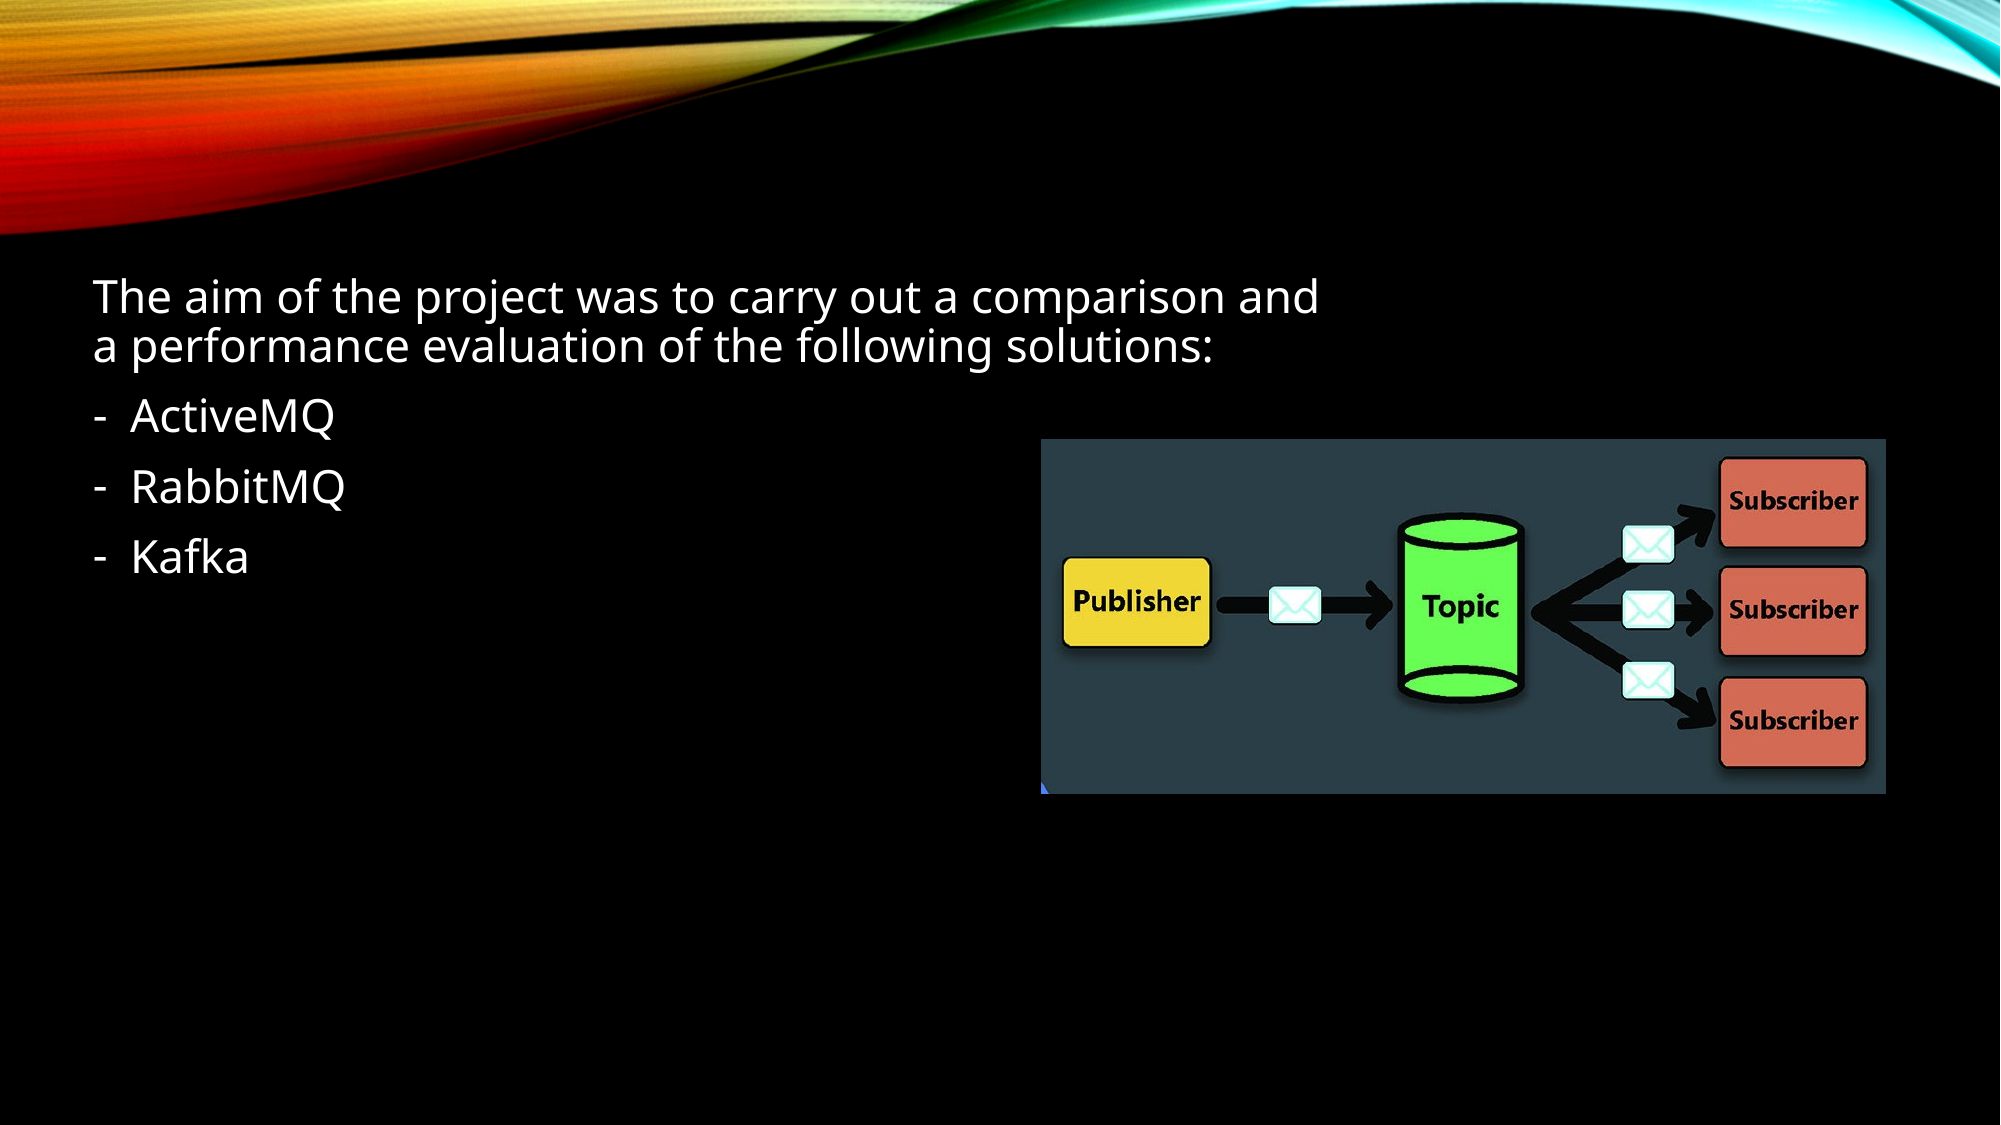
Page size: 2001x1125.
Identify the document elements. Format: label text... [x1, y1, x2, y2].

picture [0, 0, 2000, 237]
list The aim of the project was to carry out a comparison and a performance evaluation of the following solutions: ActiveMQ RabbitMQ Kafka [77, 266, 1341, 927]
picture [1041, 438, 1886, 794]
